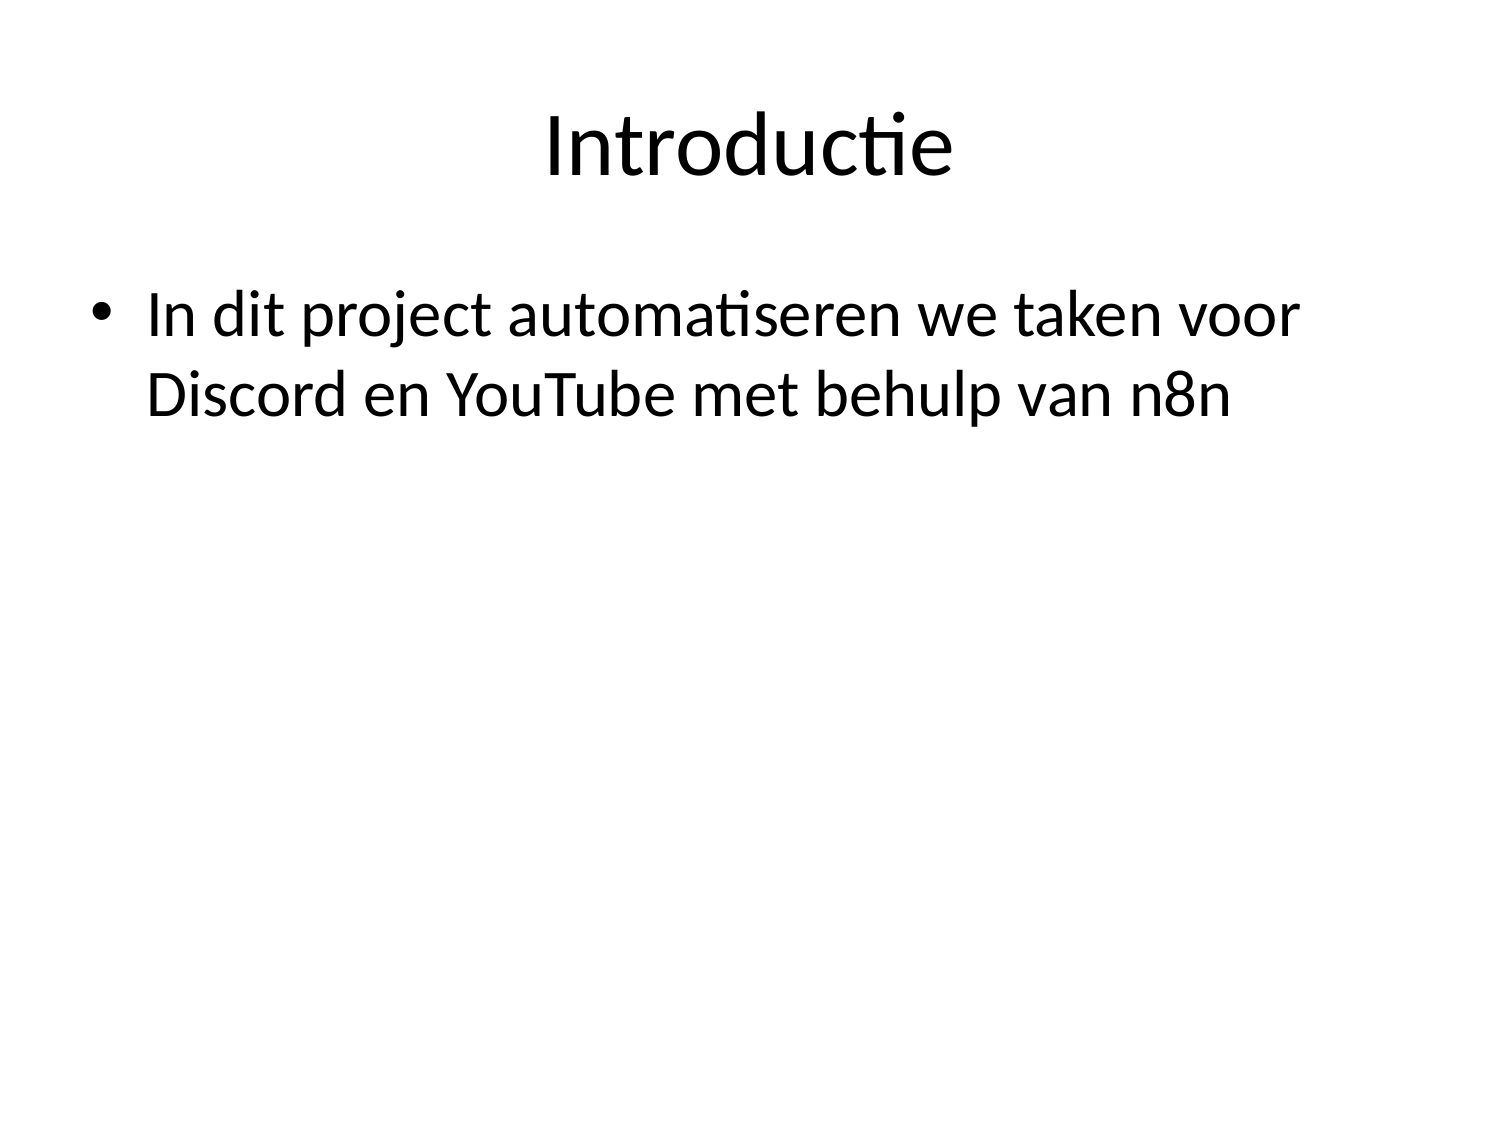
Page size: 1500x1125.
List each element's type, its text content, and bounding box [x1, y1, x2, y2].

list In dit project automatiseren we taken voor Discord en YouTube met behulp van n8n [75, 262, 1425, 1005]
title Introductie [75, 45, 1425, 233]
